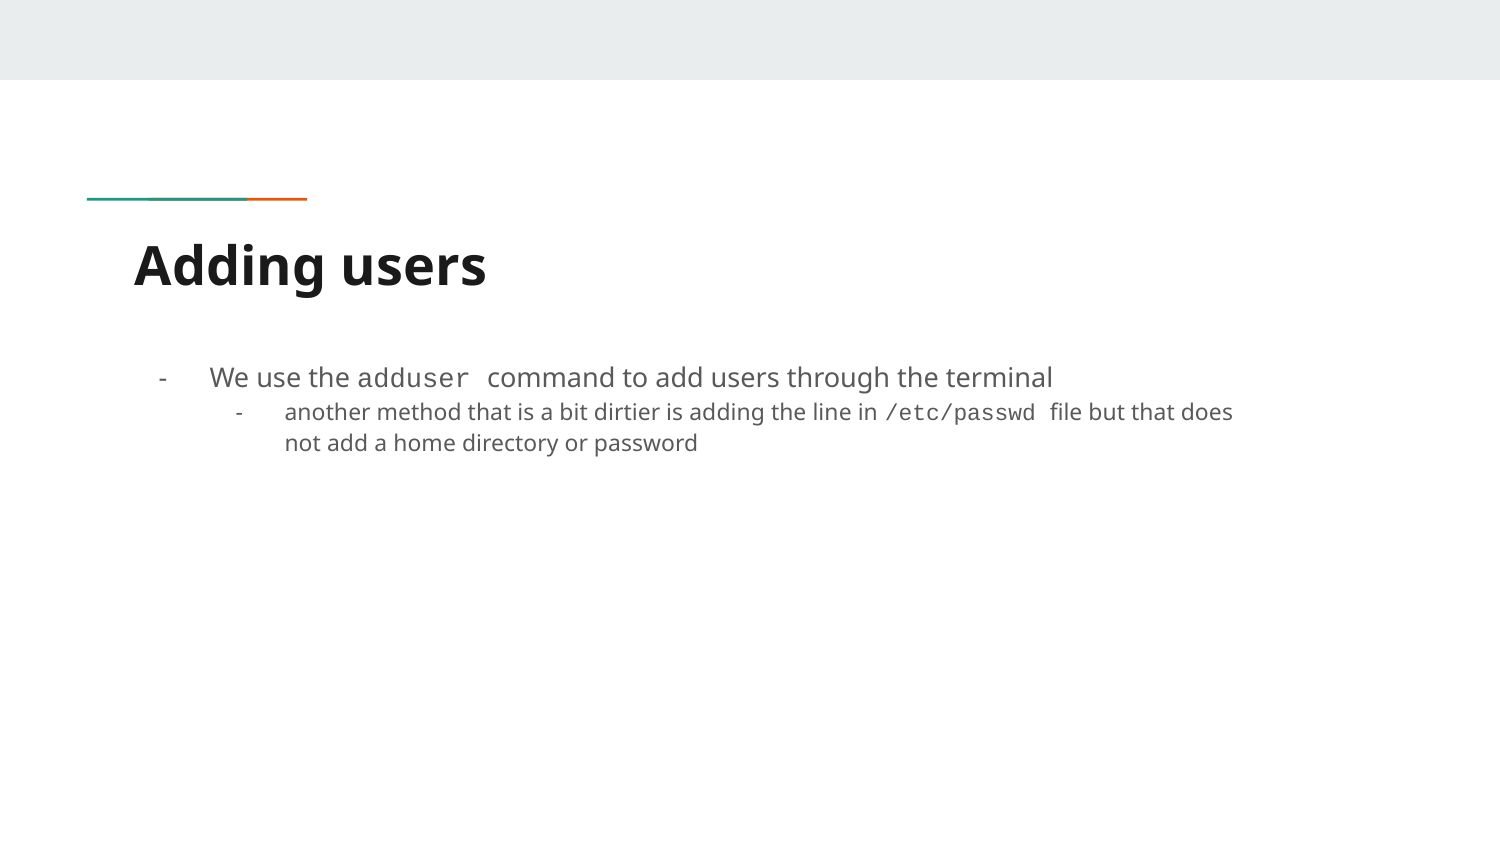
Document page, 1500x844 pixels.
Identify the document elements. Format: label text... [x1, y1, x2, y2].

list We use the adduser command to add users through the terminal another method that is a bit dirtier is adding the line in /etc/passwd file but that does not add a home directory or password [119, 341, 1271, 712]
title Adding users [119, 216, 1381, 305]
